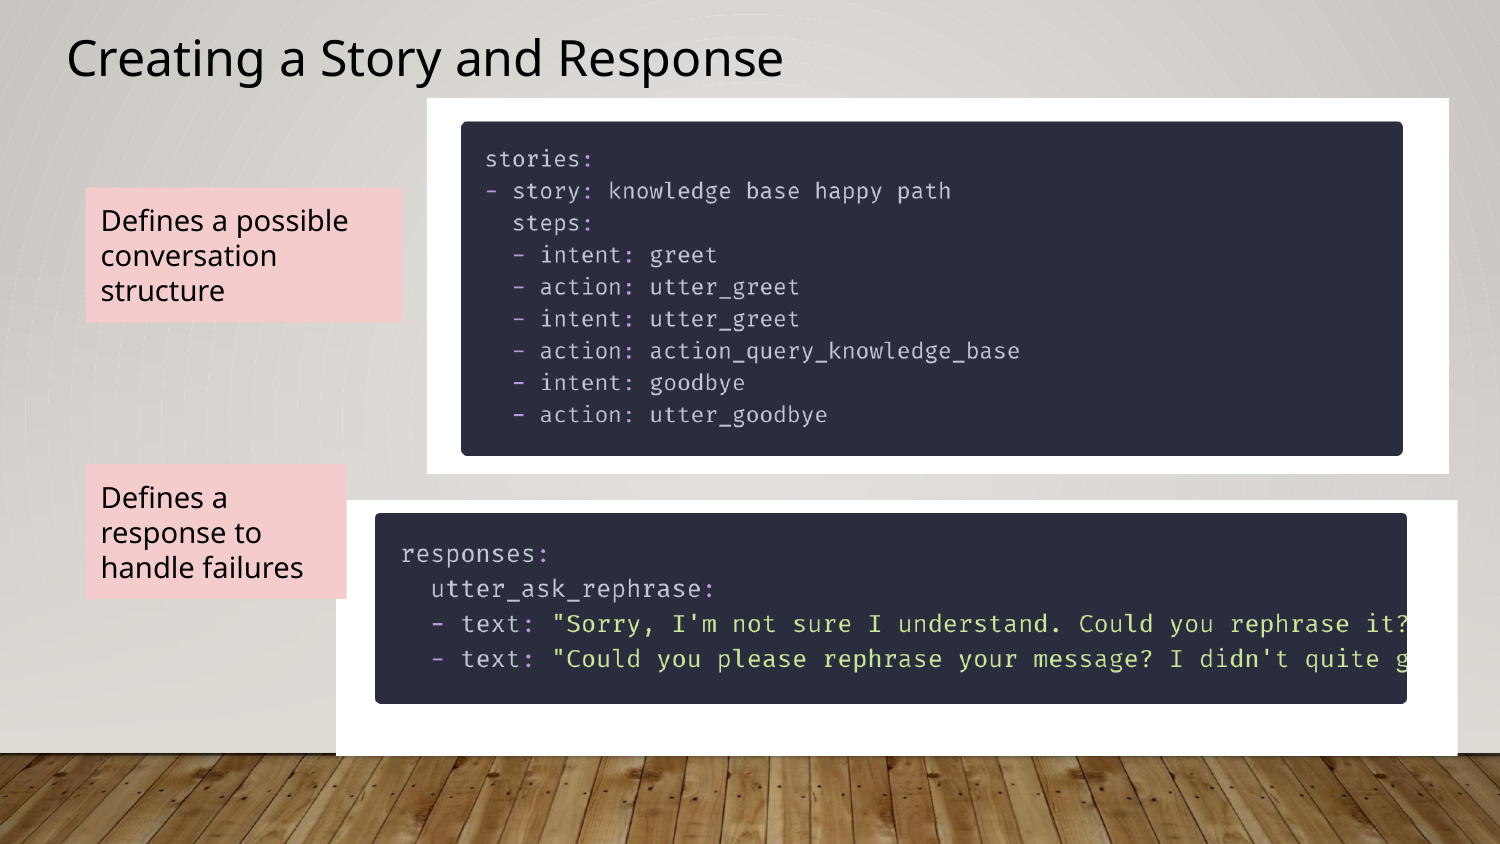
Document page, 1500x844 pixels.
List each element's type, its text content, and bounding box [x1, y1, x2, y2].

picture [0, 499, 1500, 844]
text_box Defines a possible conversation structure [85, 187, 403, 323]
text_box Defines a response to handle failures [85, 463, 347, 599]
picture [426, 98, 1450, 474]
title Creating a Story and Response [51, 18, 1449, 122]
